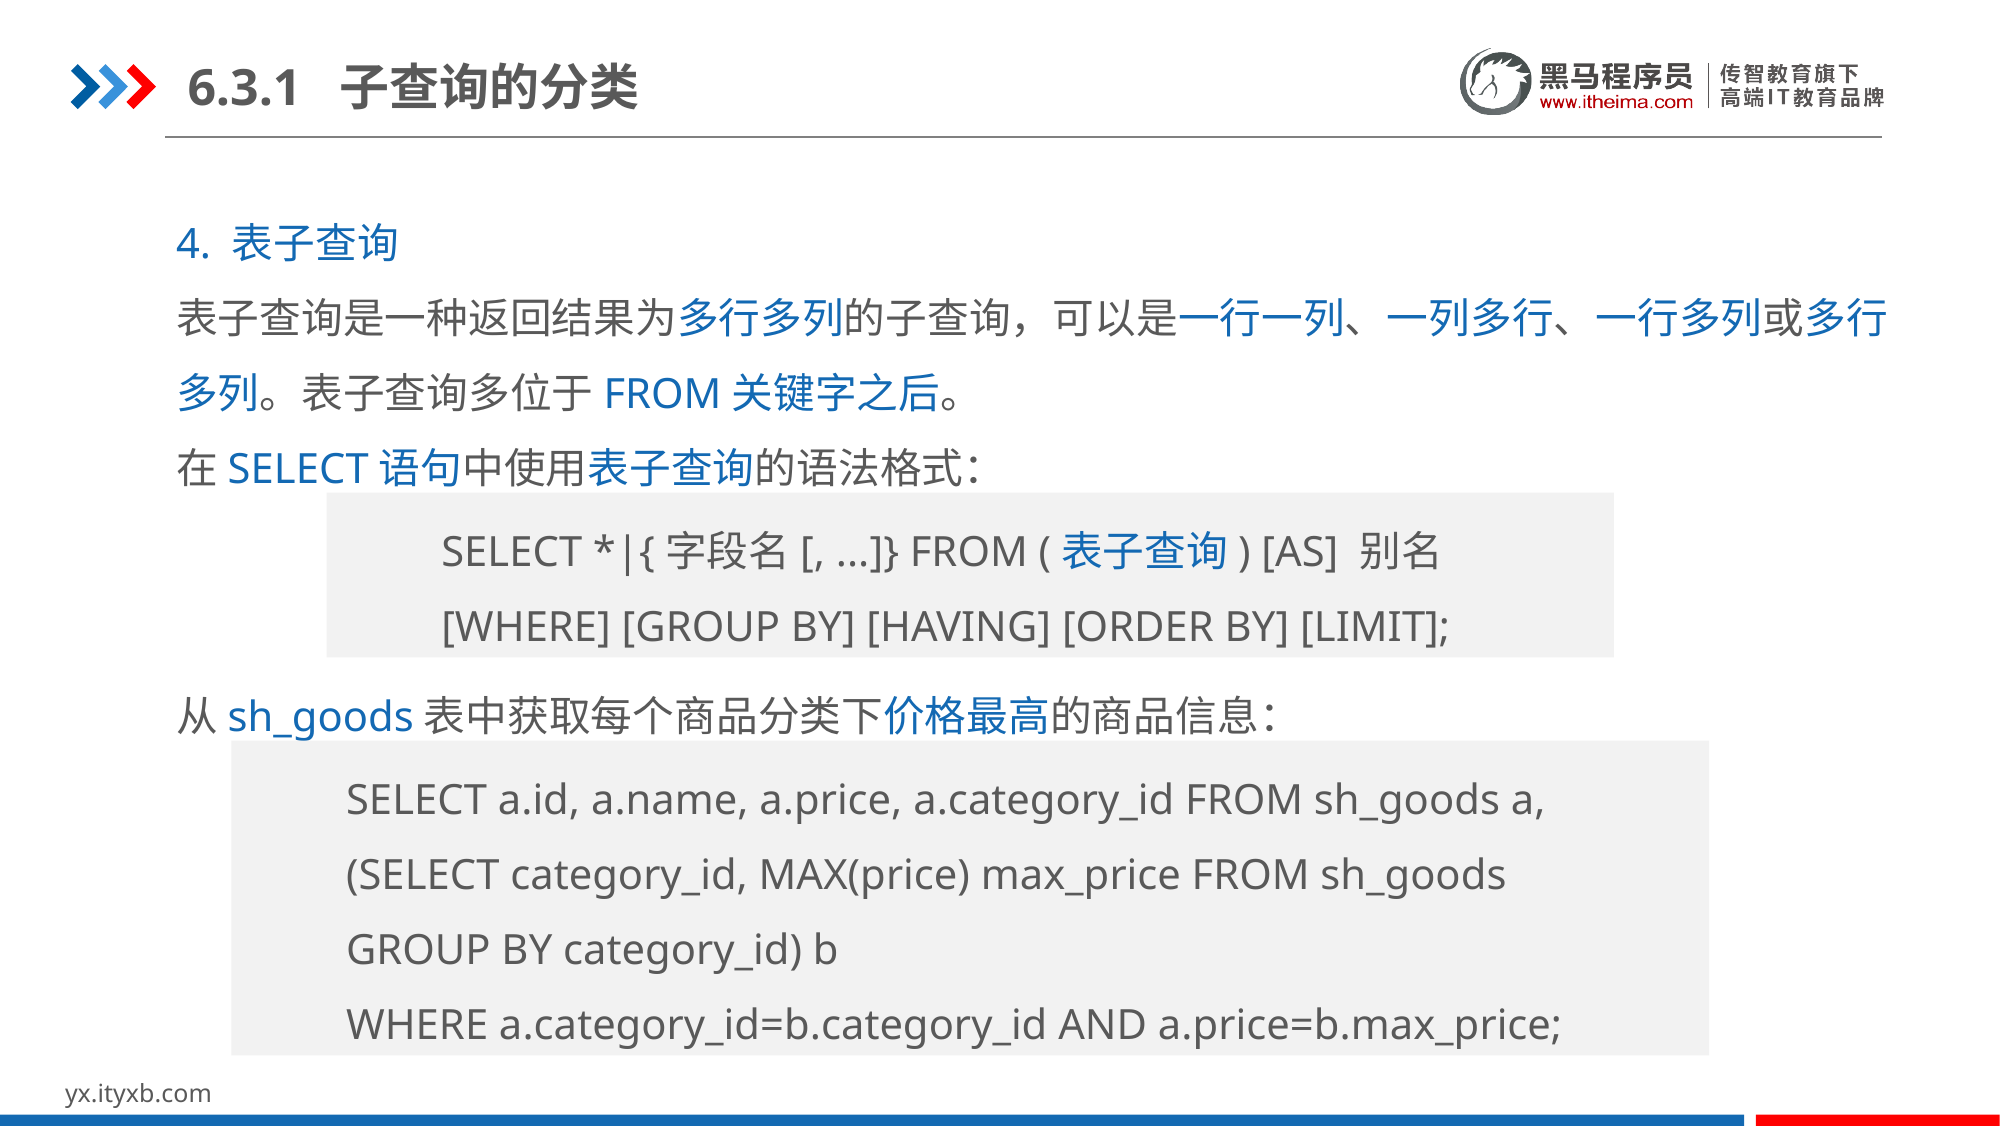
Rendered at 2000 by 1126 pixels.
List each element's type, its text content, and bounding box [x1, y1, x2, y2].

text_box 6.3.1 子查询的分类 [187, 43, 1047, 127]
text_box SELECT a.id, a.name, a.price, a.category_id FROM sh_goods a, (SELECT category_id, MAX(price) max_price FROM sh_goods GROUP BY category_id) b WHERE a.category_id=b.category_id AND a.price=b.max_price; [231, 740, 1710, 1056]
picture [1460, 48, 1887, 115]
text_box SELECT *|{字段名[, ...]} FROM (表子查询) [AS] 别名 [WHERE] [GROUP BY] [HAVING] [ORDER BY] [LIMIT]; [326, 492, 1614, 657]
text_box 从sh_goods表中获取每个商品分类下价格最高的商品信息： [161, 657, 1922, 747]
text_box 4. 表子查询 表子查询是一种返回结果为多行多列的子查询，可以是一行一列、一列多行、一行多列或多行多列。表子查询多位于FROM关键字之后。 在SELECT语句中使用表子查询的语法格式： [161, 184, 1922, 500]
